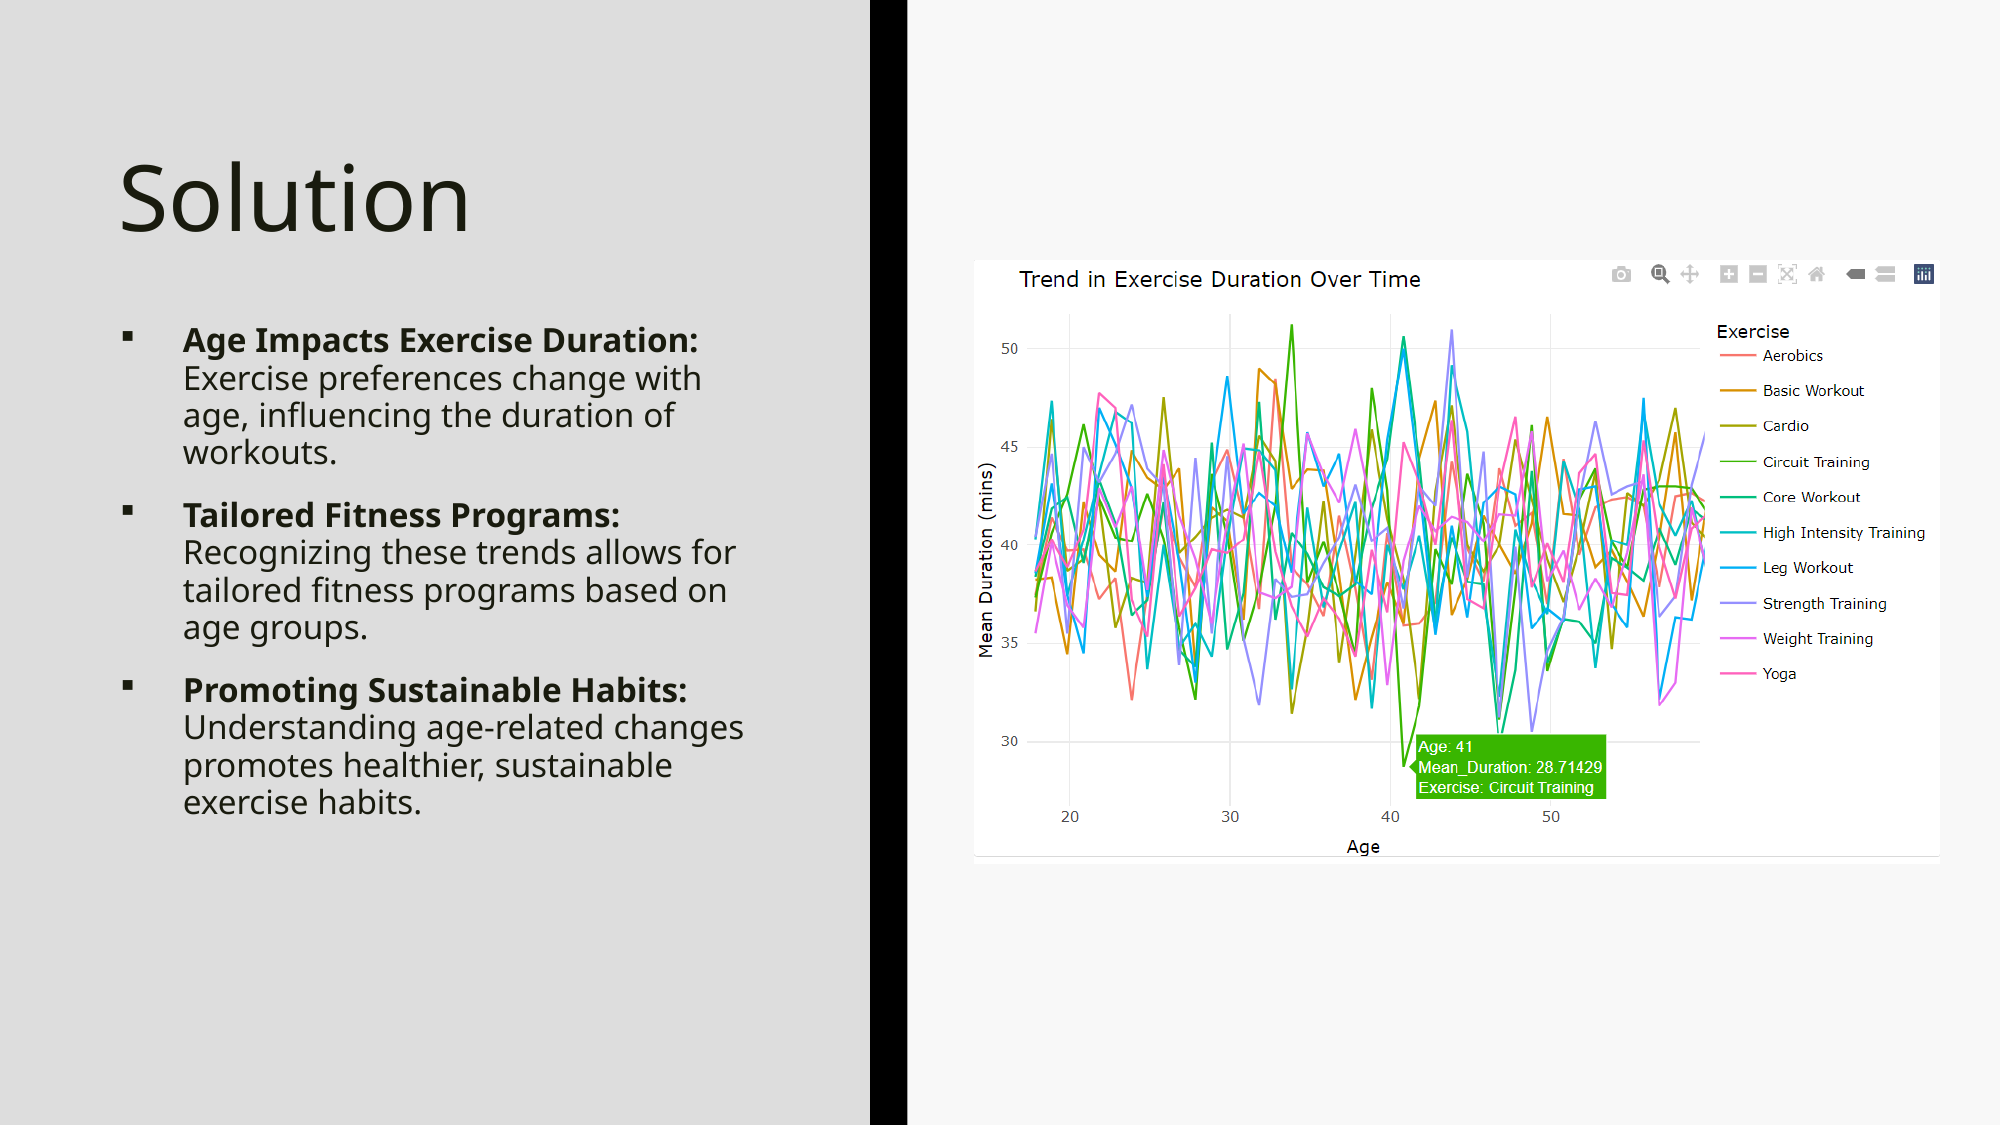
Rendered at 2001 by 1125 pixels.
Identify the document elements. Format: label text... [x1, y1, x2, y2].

text_box [0, 0, 867, 1125]
picture [974, 260, 1940, 864]
title Solution [103, 145, 763, 261]
list Age Impacts Exercise Duration: Exercise preferences change with age, influencing the duration of workouts. Tailored Fitness Programs: Recognizing these trends allows for tailored fitness programs based on age groups. Promoting Sustainable Habits: Understanding age-related changes promotes healthier, sustainable exercise habits. [105, 315, 763, 885]
text_box [867, 0, 910, 1125]
